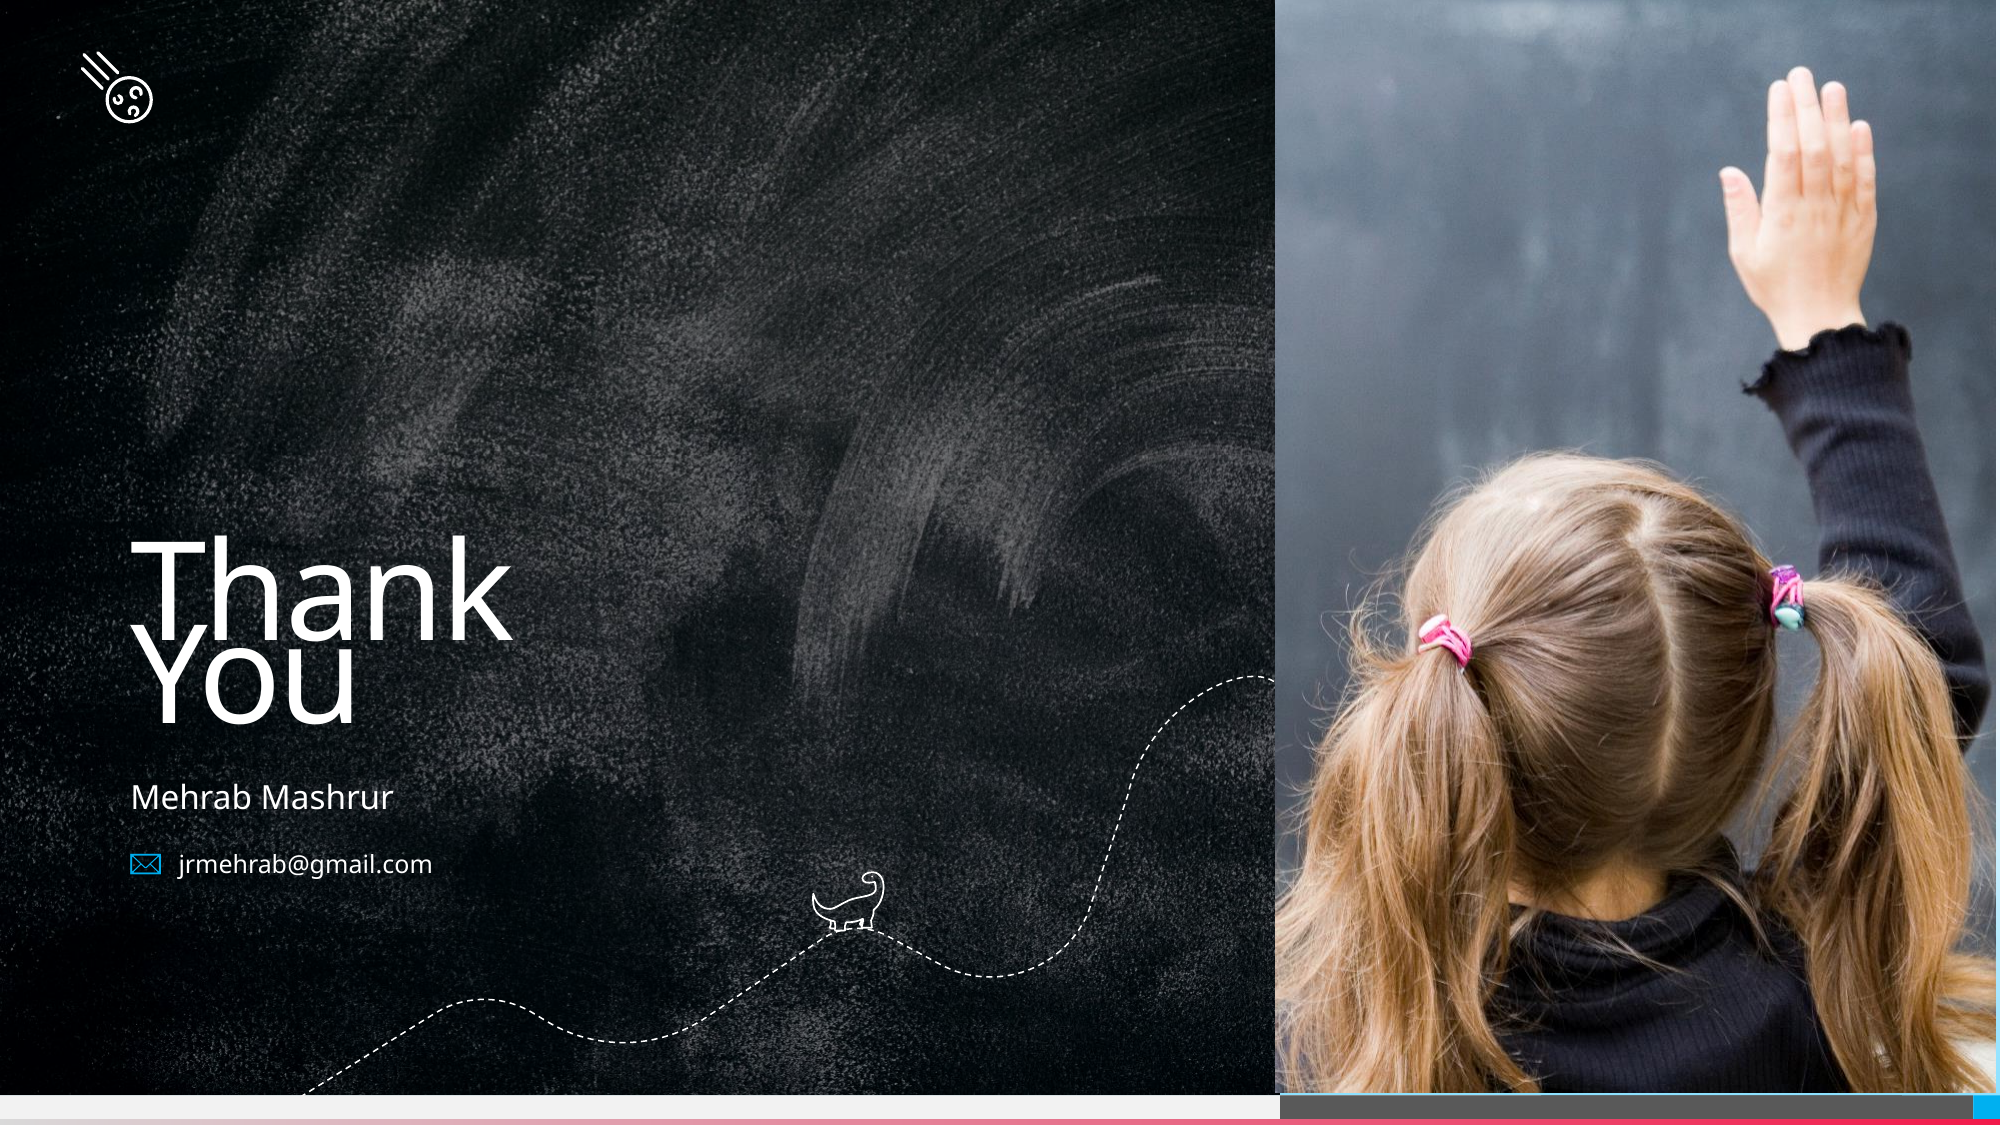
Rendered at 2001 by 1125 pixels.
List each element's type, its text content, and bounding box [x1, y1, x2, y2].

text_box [80, 50, 154, 124]
list Mehrab Mashrur [130, 777, 747, 820]
text_box [812, 871, 885, 932]
title Thank You [130, 497, 748, 752]
list jrmehrab@gmail.com [178, 844, 747, 886]
picture [0, 0, 1996, 1095]
